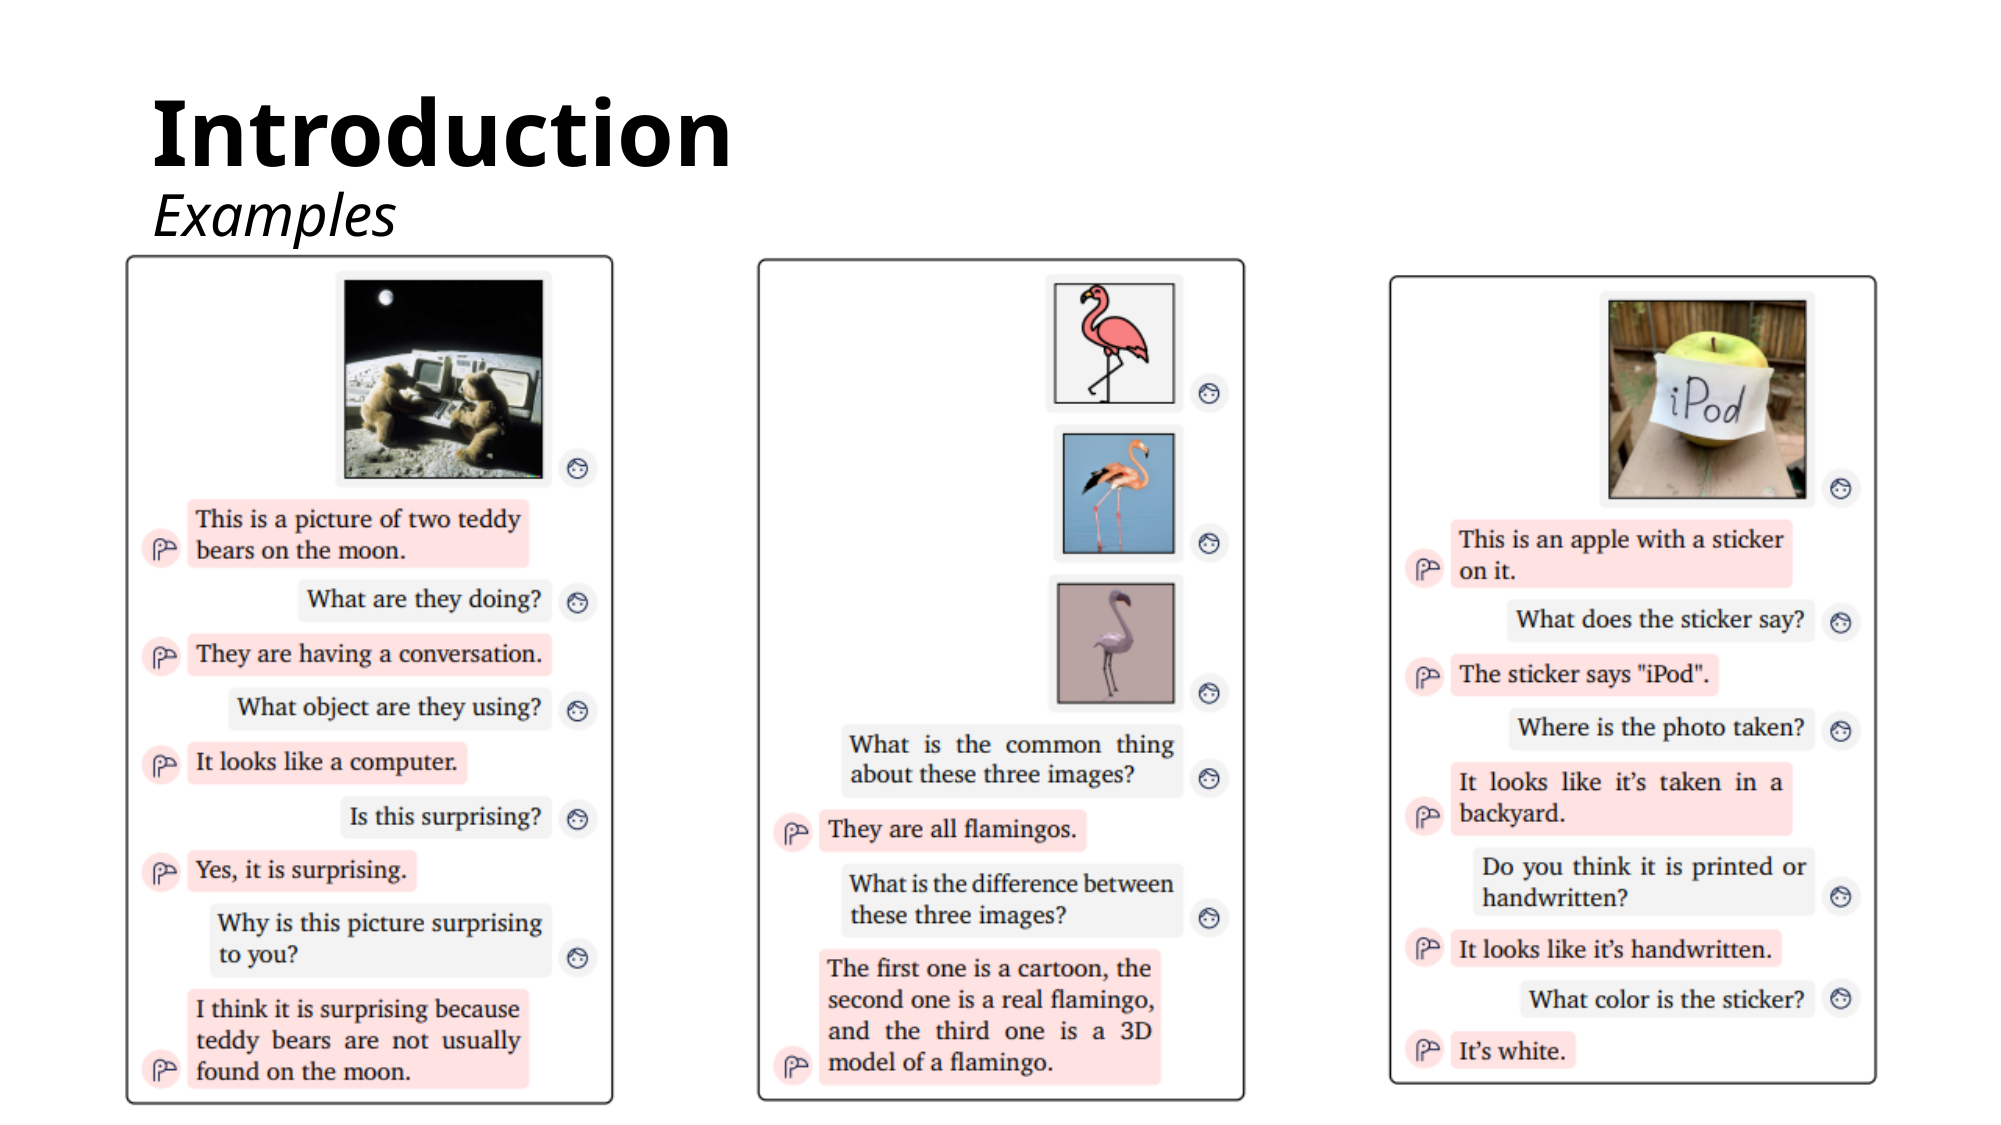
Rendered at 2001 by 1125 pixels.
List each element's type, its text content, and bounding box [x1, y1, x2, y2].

picture [109, 249, 1890, 1113]
title Introduction Examples [137, 59, 1863, 249]
